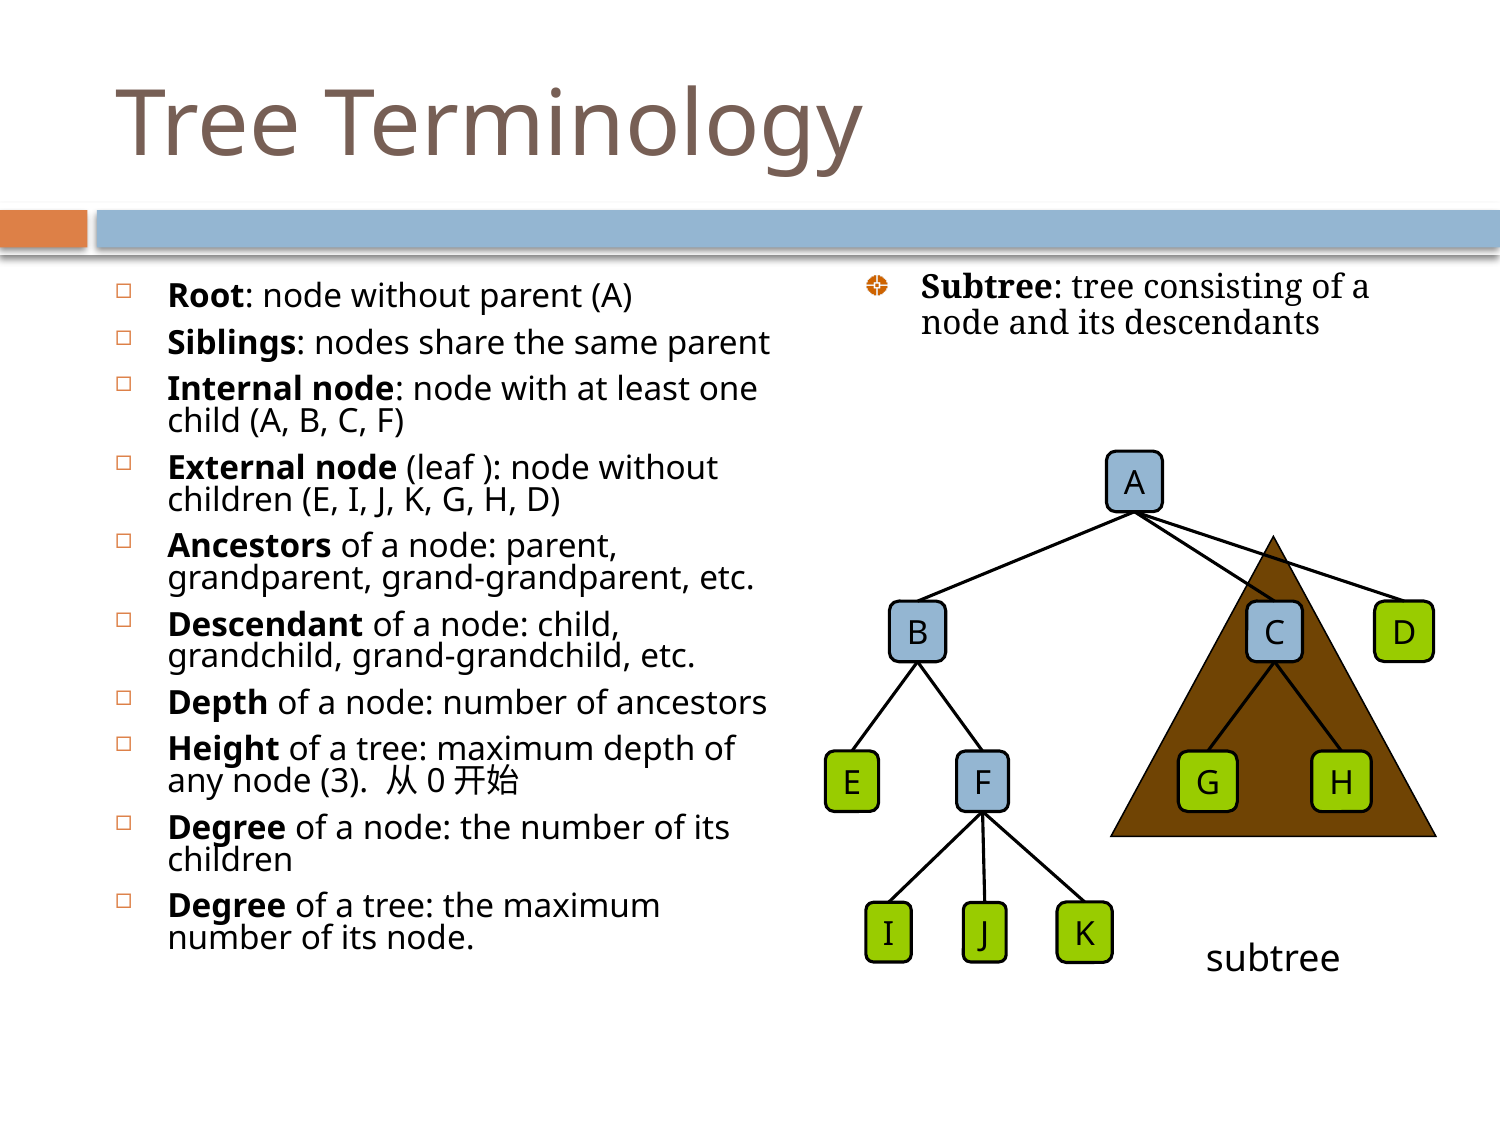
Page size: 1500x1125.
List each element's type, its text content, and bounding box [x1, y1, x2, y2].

picture [864, 274, 889, 298]
list Root: node without parent (A) Siblings: nodes share the same parent Internal node: node with at least one child (A, B, C, F) External node (leaf ): node without children (E, I, J, K, G, H, D) Ancestors of a node: parent, grandparent, grand-grandparent, etc. Descendant of a node: child, grandchild, grand-grandchild, etc. Depth of a node: number of ancestors Height of a tree: maximum depth of any node (3). 从0开始 Degree of a node: the number of its children Degree of a tree: the maximum number of its node. [99, 275, 788, 1050]
title Tree Terminology [100, 37, 1438, 200]
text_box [824, 450, 1434, 963]
text_box Subtree: tree consisting of a node and its descendants [849, 262, 1425, 425]
